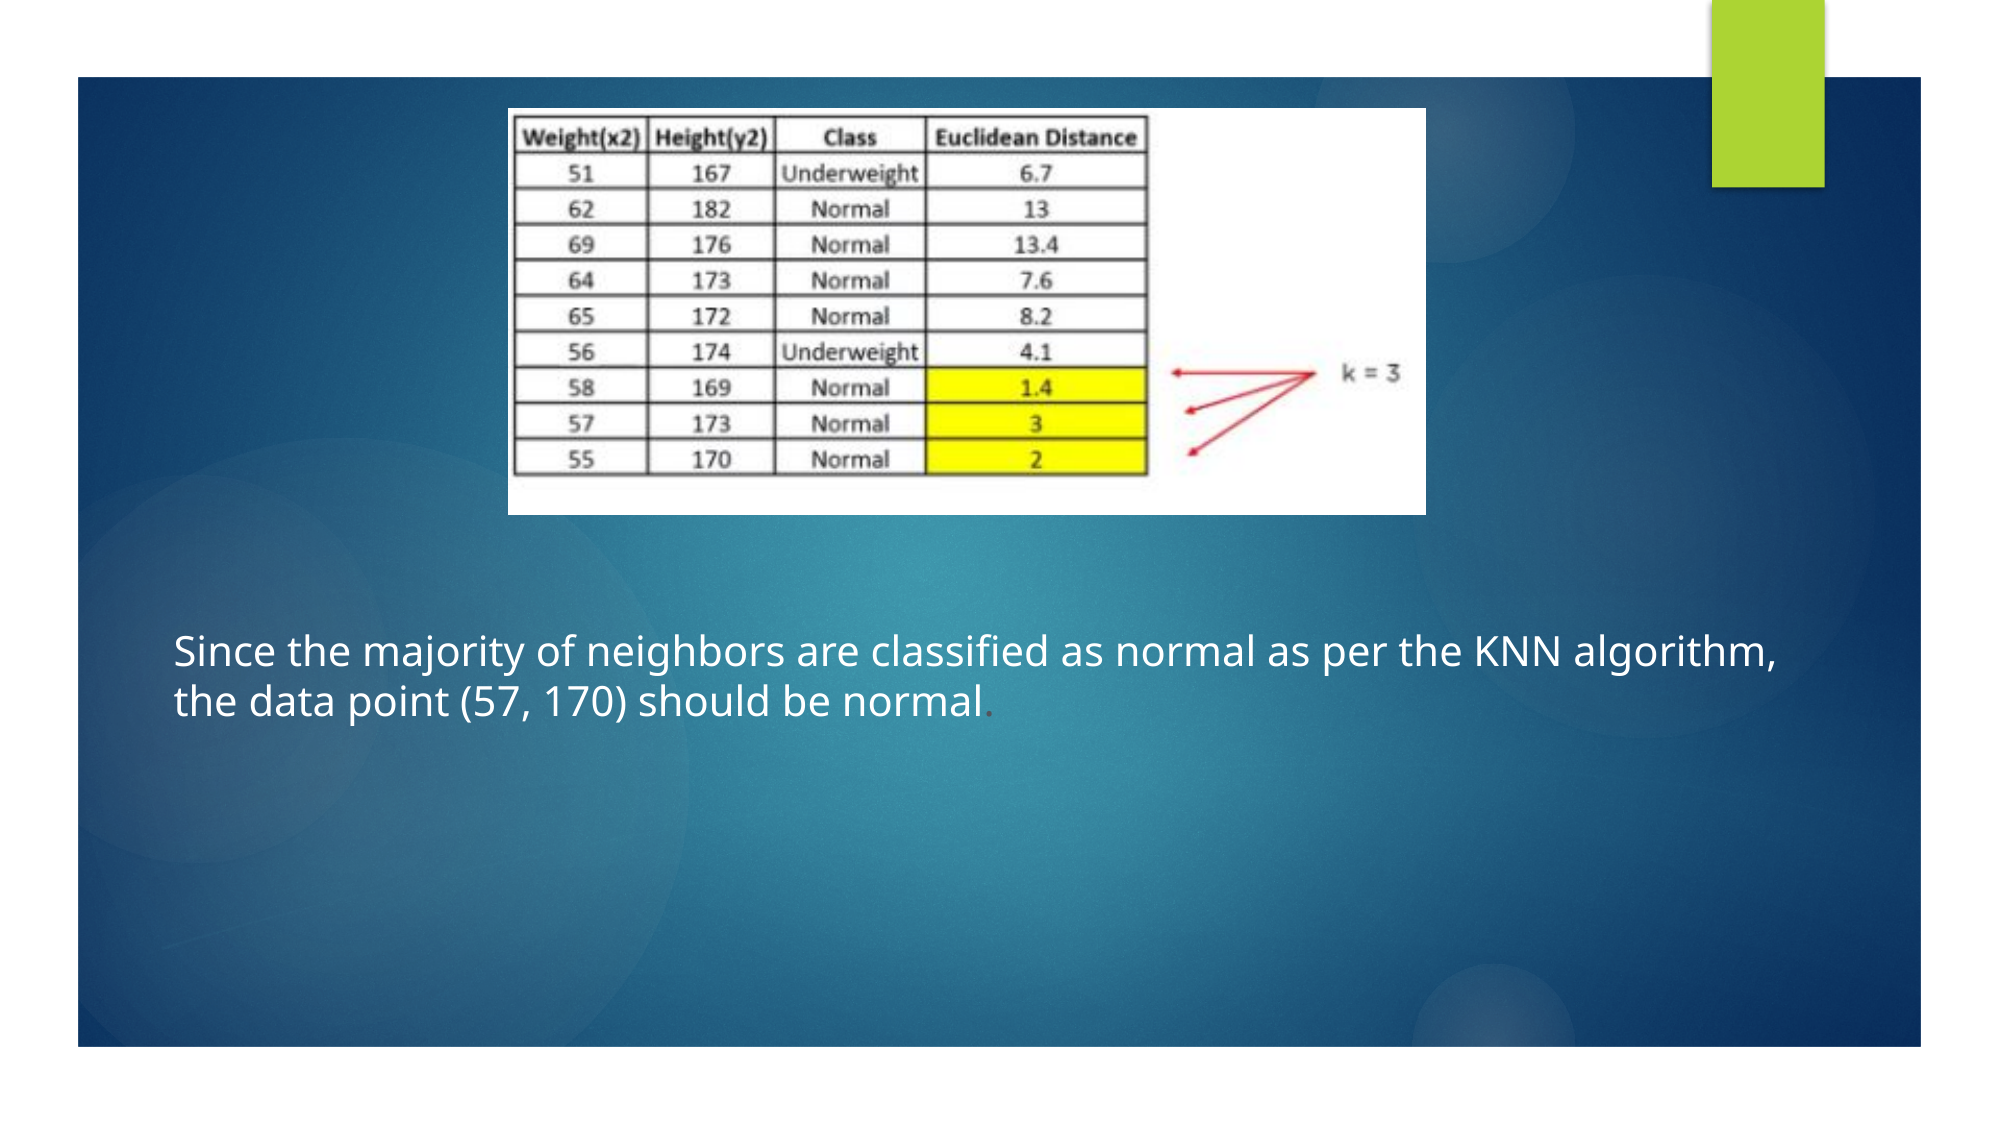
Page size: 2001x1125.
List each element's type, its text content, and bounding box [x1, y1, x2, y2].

picture [508, 108, 1426, 515]
title Since the majority of neighbors are classified as normal as per the KNN algorithm, the data point (57, 170) should be normal. [158, 590, 1842, 733]
